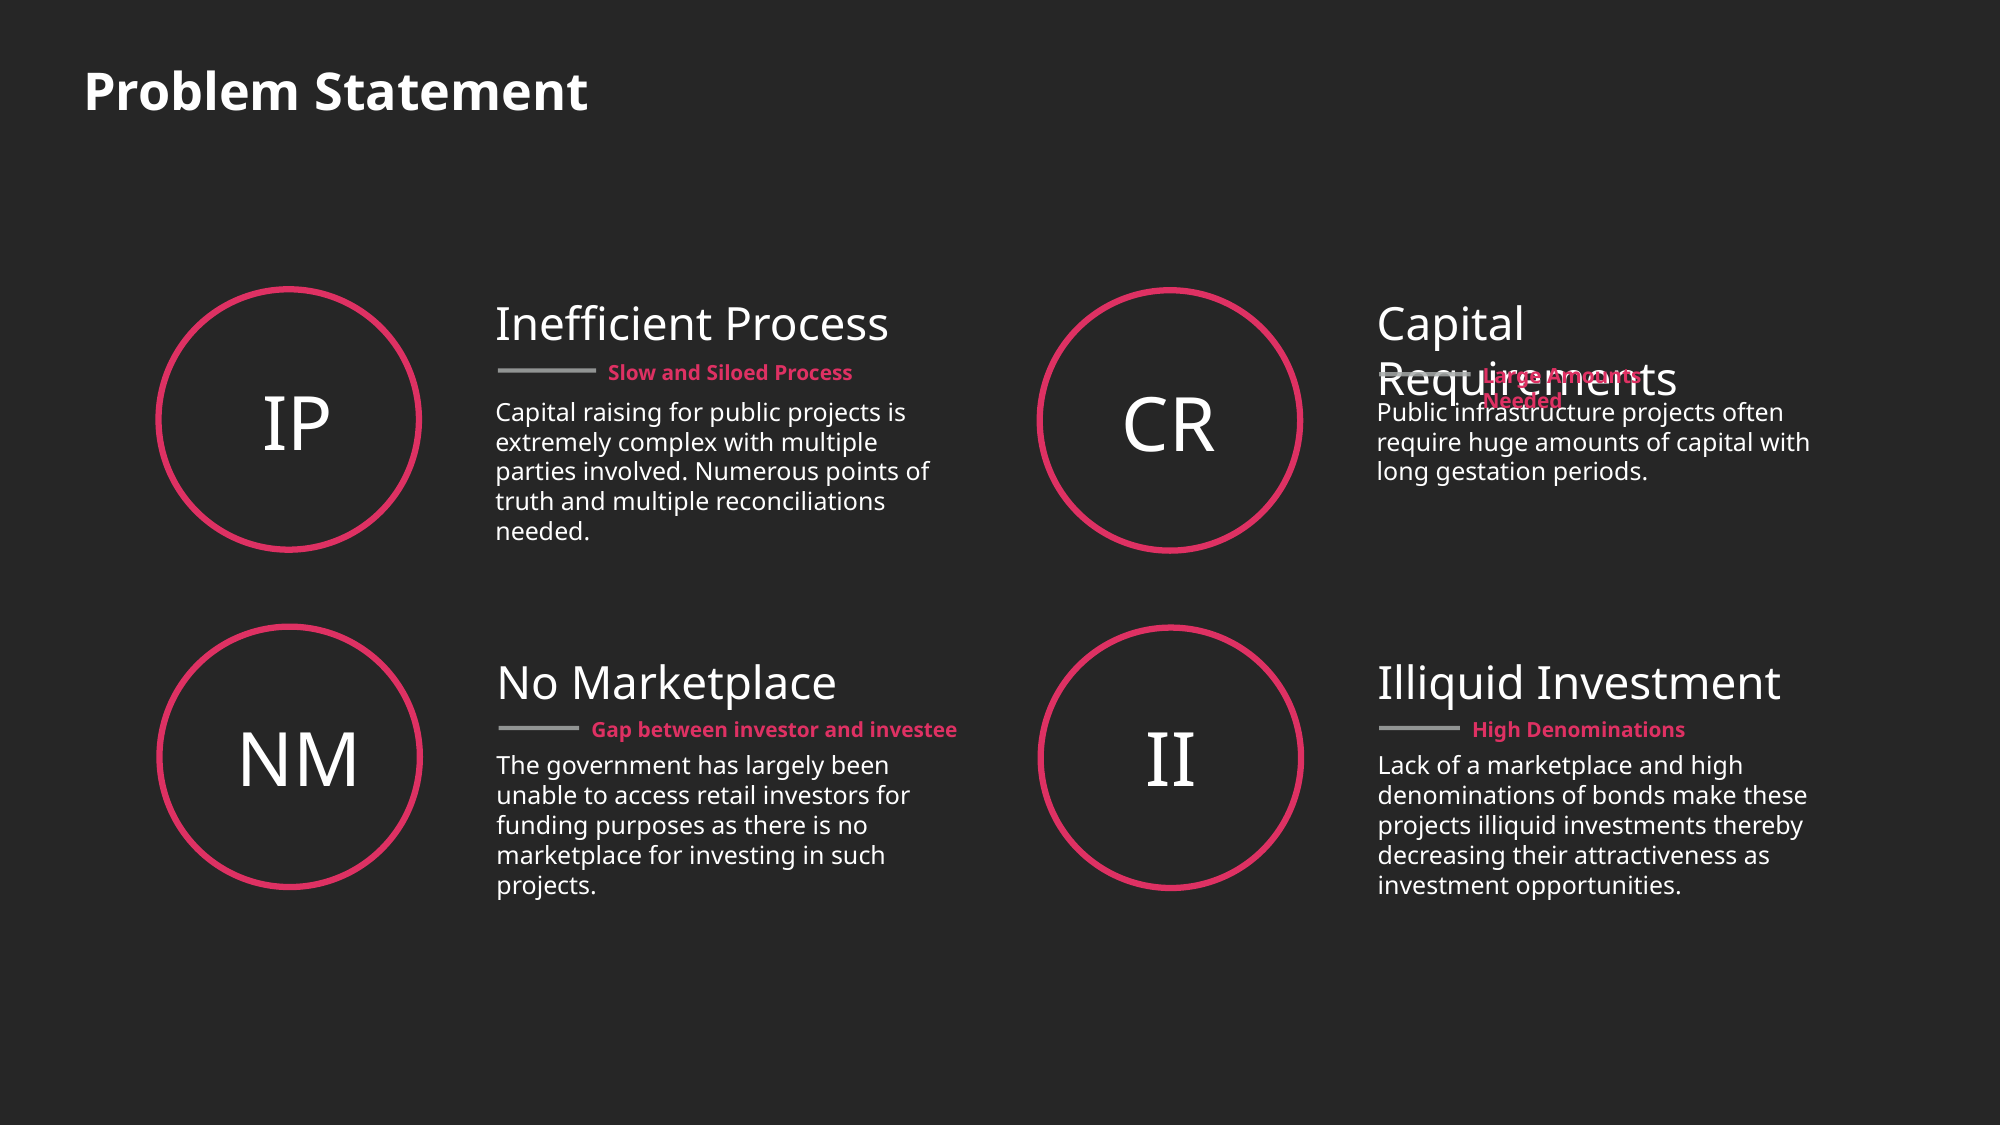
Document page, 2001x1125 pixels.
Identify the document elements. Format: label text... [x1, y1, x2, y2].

text_box Capital raising for public projects is extremely complex with multiple parties involved. Numerous points of truth and multiple reconciliations needed. [489, 390, 961, 552]
text_box Illiquid Investment [1371, 648, 1843, 715]
text_box II [1140, 705, 1203, 807]
title Problem Statement [68, 0, 1707, 187]
text_box Capital Requirements [1370, 289, 1843, 411]
text_box [159, 626, 420, 888]
text_box The government has largely been unable to access retail investors for funding purposes as there is no marketplace for investing in such projects. [490, 744, 962, 906]
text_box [498, 709, 1000, 750]
text_box NM [210, 705, 367, 807]
text_box IP [256, 369, 340, 472]
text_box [1379, 709, 1736, 750]
text_box [1039, 290, 1301, 551]
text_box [1379, 355, 1738, 422]
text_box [497, 351, 883, 418]
text_box [158, 289, 419, 550]
text_box CR [1116, 370, 1223, 473]
text_box No Marketplace [490, 648, 856, 715]
text_box Public infrastructure projects often require huge amounts of capital with long gestation periods. [1370, 390, 1875, 492]
text_box [1040, 627, 1302, 889]
text_box Inefficient Process [489, 288, 934, 356]
text_box Lack of a marketplace and high denominations of bonds make these projects illiquid investments thereby decreasing their attractiveness as investment opportunities. [1371, 744, 1843, 906]
